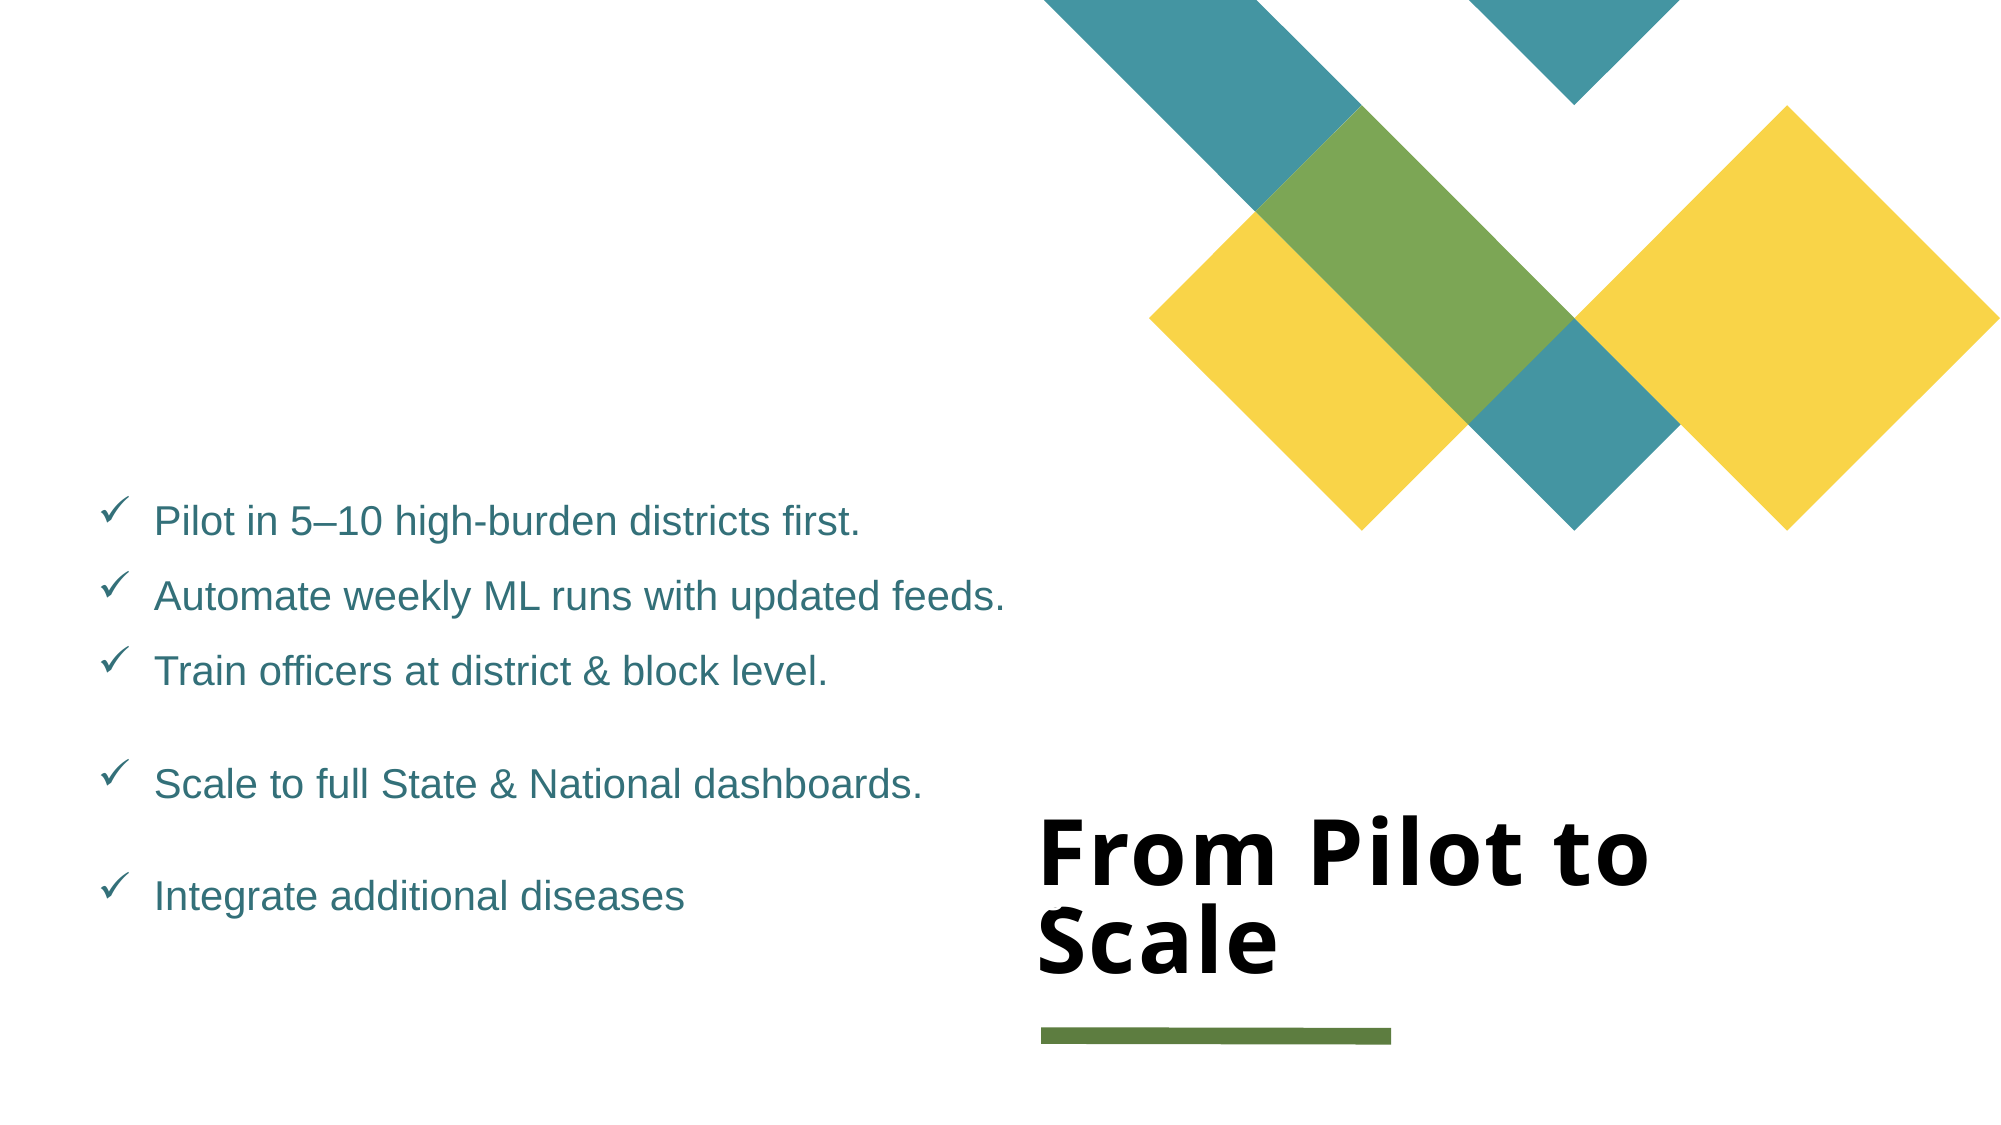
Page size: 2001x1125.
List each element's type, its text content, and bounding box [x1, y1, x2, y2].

title From Pilot to Scale [1076, 574, 1847, 992]
list Pilot in 5–10 high-burden districts first. Automate weekly ML runs with updated feeds. Train officers at district & block level. Scale to full State & National dashboards. Integrate additional diseases & weather variables over time. [97, 461, 1076, 1006]
